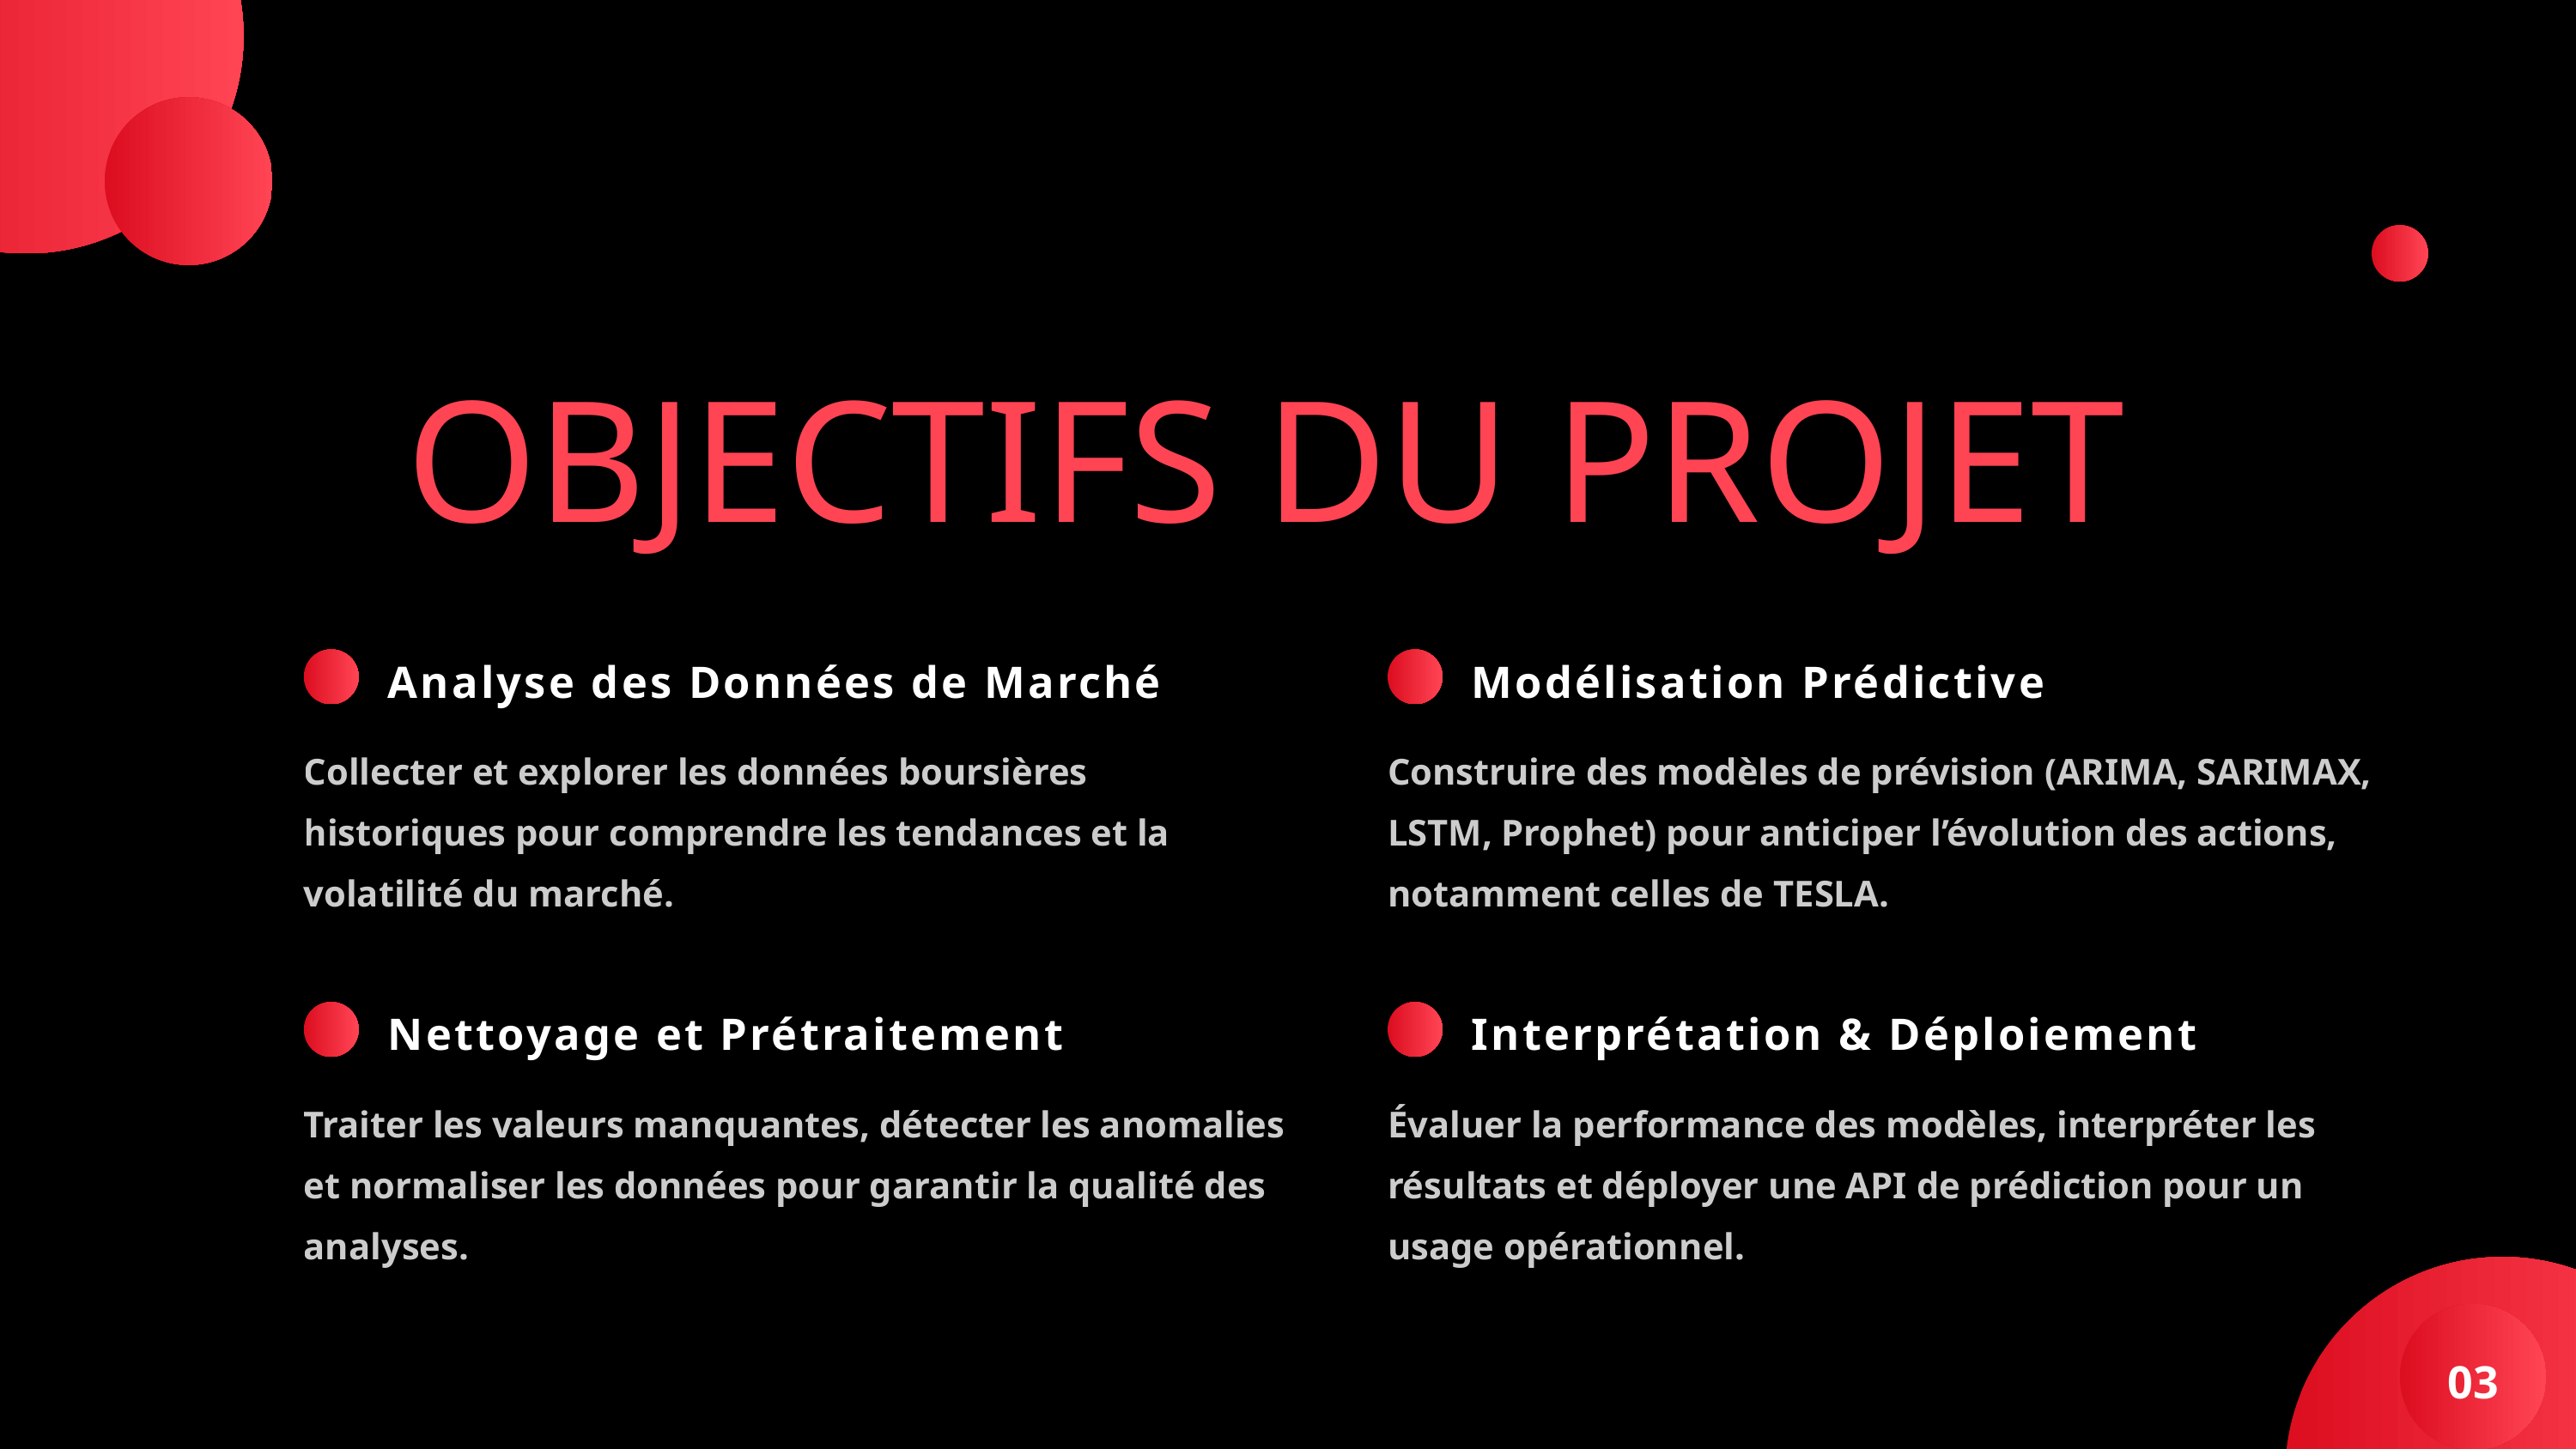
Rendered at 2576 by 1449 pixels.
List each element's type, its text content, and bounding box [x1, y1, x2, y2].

text_box Traiter les valeurs manquantes, détecter les anomalies et normaliser les données pour garantir la qualité des analyses. [303, 1084, 1288, 1267]
text_box Interprétation & Déploiement [1471, 998, 2286, 1060]
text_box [1387, 1002, 1443, 1058]
text_box Construire des modèles de prévision (ARIMA, SARIMAX, LSTM, Prophet) pour anticiper l’évolution des actions, notamment celles de TESLA. [1388, 731, 2372, 914]
text_box Nettoyage et Prétraitement [387, 998, 1159, 1060]
text_box Modélisation Prédictive [1471, 646, 2084, 707]
text_box OBJECTIFS DU PROJET [285, 355, 2291, 557]
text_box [2399, 1303, 2547, 1449]
text_box Évaluer la performance des modèles, interpréter les résultats et déployer une API de prédiction pour un usage opérationnel. [1388, 1084, 2372, 1267]
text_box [303, 1002, 359, 1058]
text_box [0, 0, 244, 254]
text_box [303, 649, 359, 705]
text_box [2371, 225, 2428, 282]
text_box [104, 97, 273, 265]
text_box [2284, 1256, 2576, 1449]
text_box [1387, 649, 1443, 705]
text_box Analyse des Données de Marché [387, 646, 1288, 707]
text_box Collecter et explorer les données boursières historiques pour comprendre les tendances et la volatilité du marché. [303, 731, 1288, 914]
